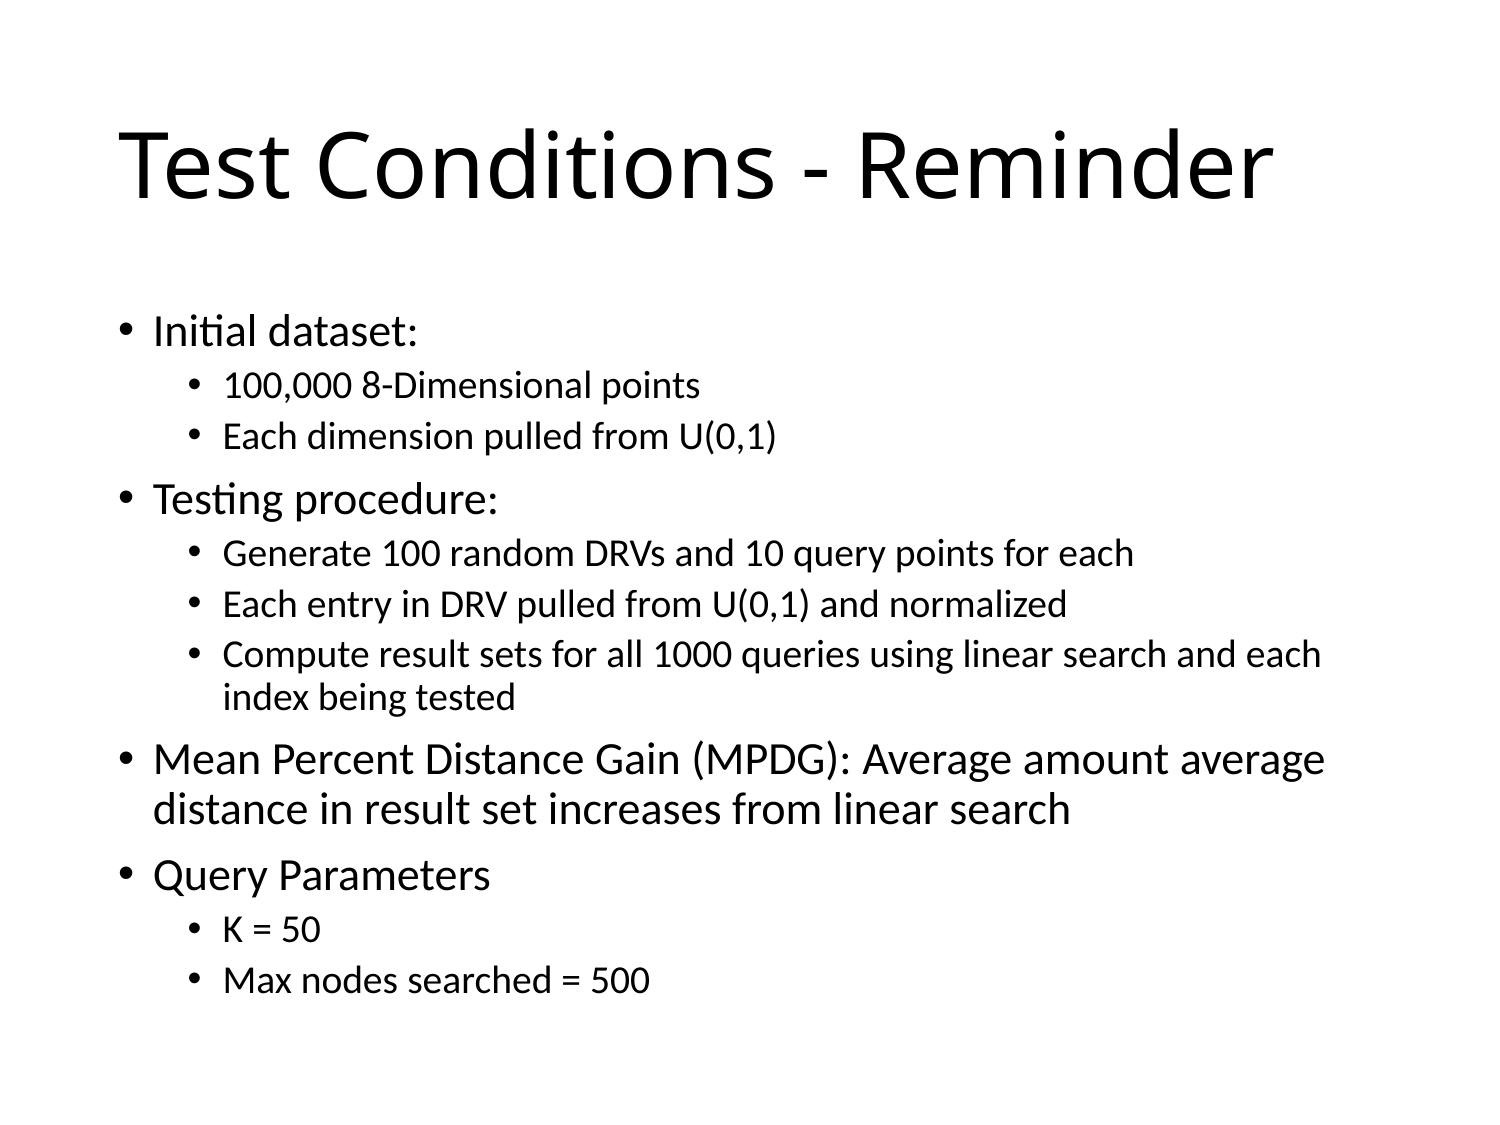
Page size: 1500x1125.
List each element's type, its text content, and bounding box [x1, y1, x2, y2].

title Test Conditions - Reminder [103, 59, 1397, 278]
list Initial dataset: 100,000 8-Dimensional points Each dimension pulled from U(0,1) Testing procedure: Generate 100 random DRVs and 10 query points for each Each entry in DRV pulled from U(0,1) and normalized Compute result sets for all 1000 queries using linear search and each index being tested Mean Percent Distance Gain (MPDG): Average amount average distance in result set increases from linear search Query Parameters K = 50 Max nodes searched = 500 [103, 299, 1397, 1014]
